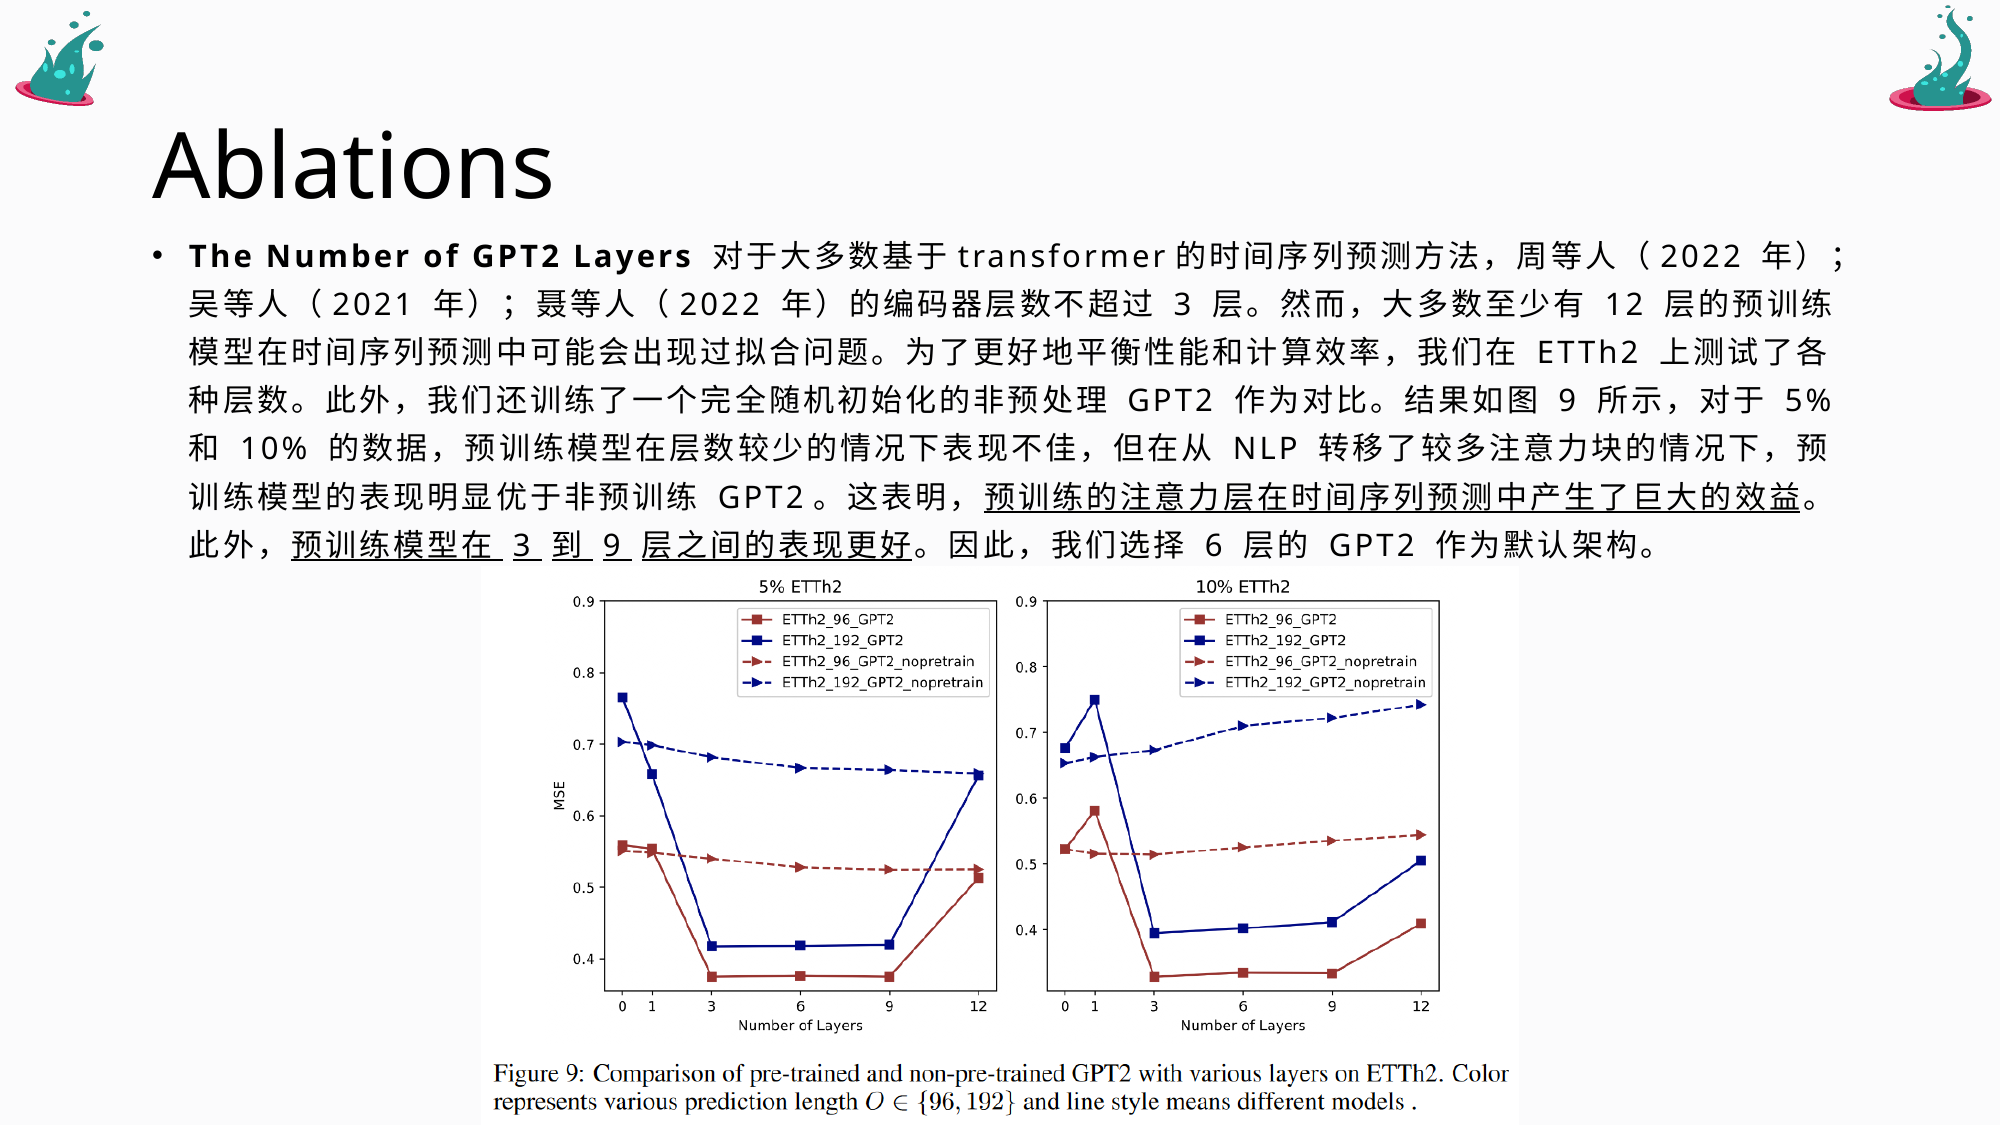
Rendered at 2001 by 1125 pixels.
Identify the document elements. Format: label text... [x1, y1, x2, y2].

picture [1881, 0, 2000, 119]
picture [481, 566, 1519, 1125]
text_box The Number of GPT2 Layers 对于大多数基于transformer的时间序列预测方法，周等人（2022 年）；吴等人（2021 年）；聂等人（2022 年）的编码器层数不超过 3 层。然而，大多数至少有 12 层的预训练模型在时间序列预测中可能会出现过拟合问题。为了更好地平衡性能和计算效率，我们在 ETTh2 上测试了各种层数。此外，我们还训练了一个完全随机初始化的非预处理 GPT2 作为对比。结果如图 9 所示，对于 5% 和 10% 的数据，预训练模型在层数较少的情况下表现不佳，但在从 NLP 转移了较多注意力块的情况下，预训练模型的表现明显优于非预训练 GPT2。这表明，预训练的注意力层在时间序列预测中产生了巨大的效益。此外，预训练模型在 3 到 9 层之间的表现更好。因此，我们选择 6 层的 GPT2 作为默认架构。 [137, 217, 1863, 598]
text_box Ablations [137, 59, 1863, 217]
picture [0, 0, 119, 119]
